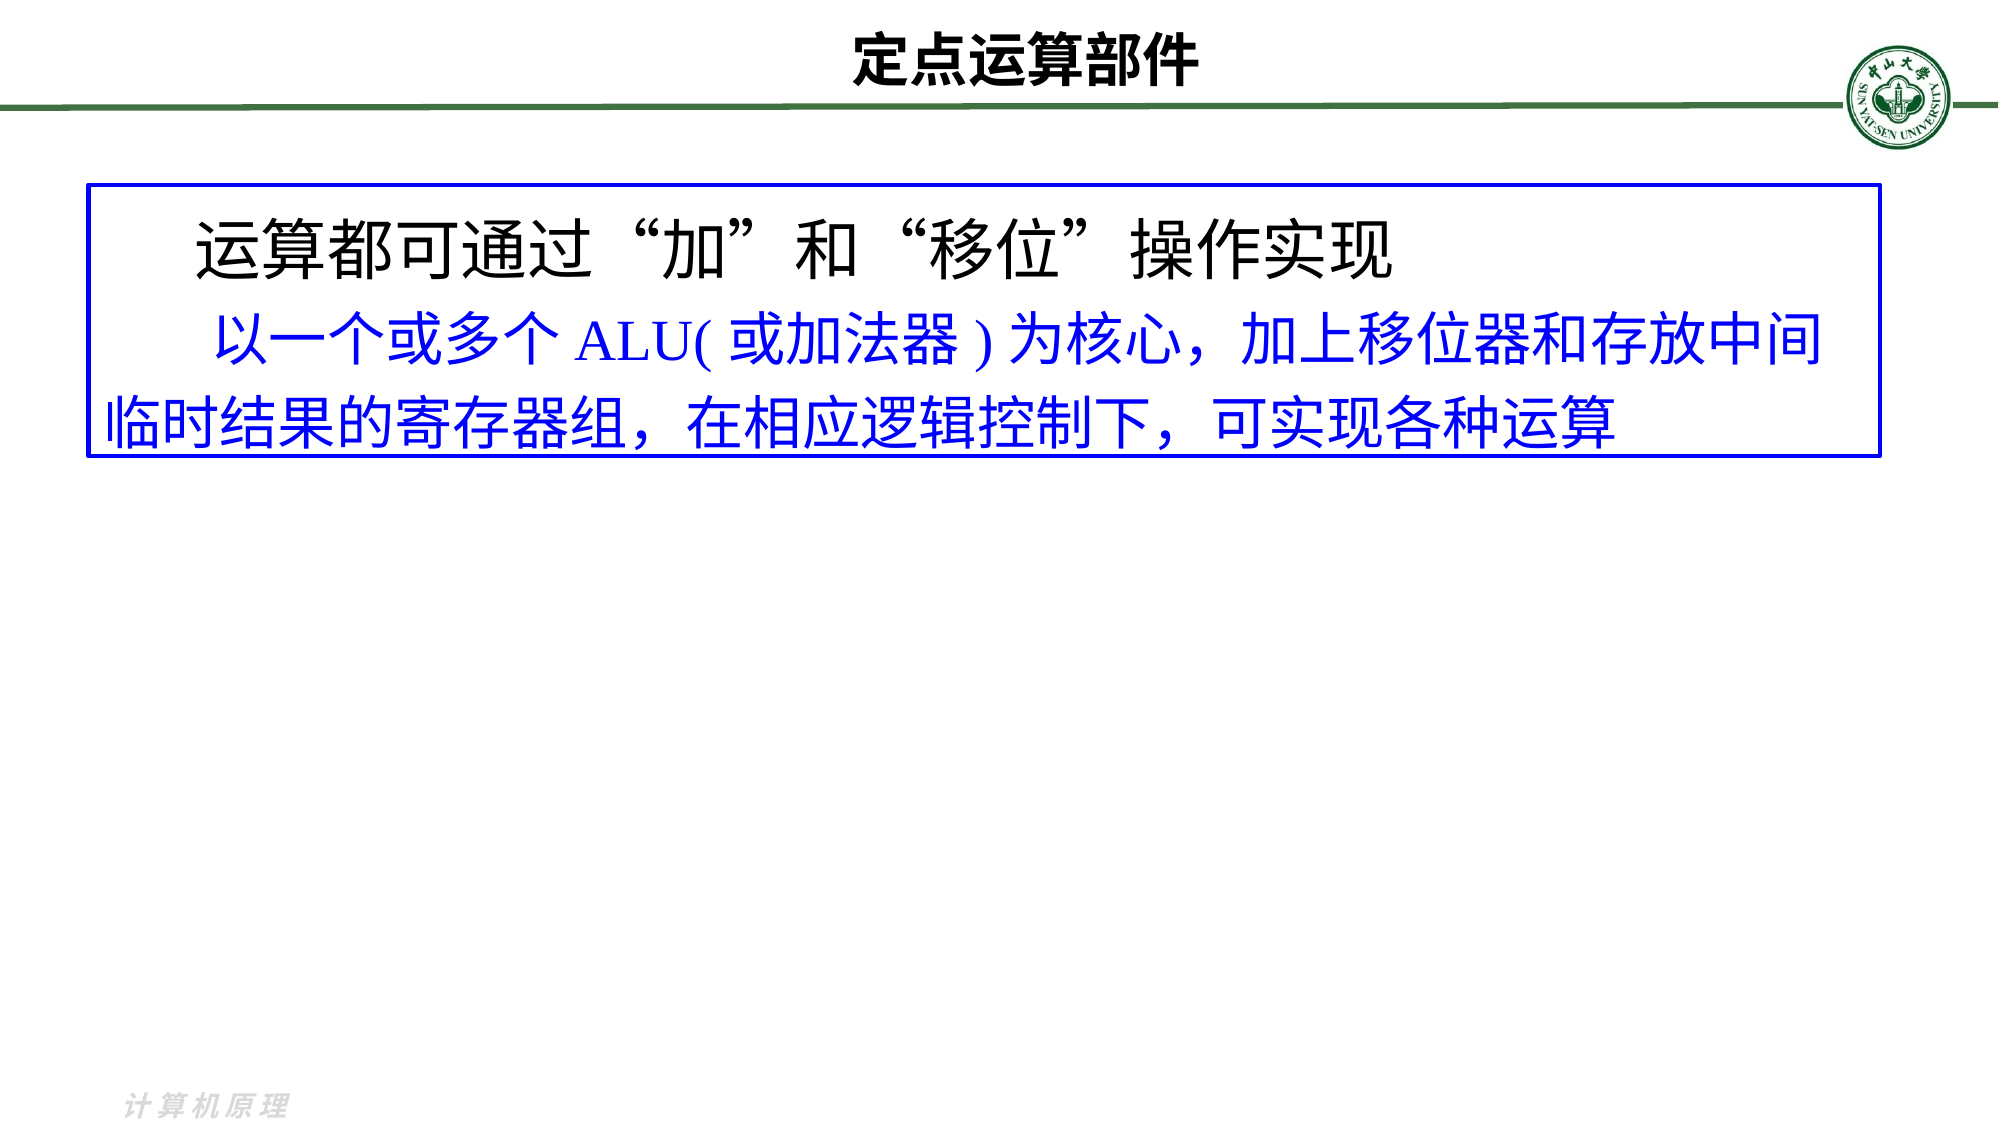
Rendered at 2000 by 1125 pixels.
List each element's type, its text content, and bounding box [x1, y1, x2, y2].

picture [1842, 42, 1953, 152]
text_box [0, 104, 1837, 108]
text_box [1957, 104, 1999, 108]
list 运算都可通过“加”和“移位”操作实现 以一个或多个ALU(或加法器)为核心，加上移位器和存放中间临时结果的寄存器组，在相应逻辑控制下，可实现各种运算 [86, 183, 1882, 458]
title 定点运算部件 [255, 16, 1798, 102]
